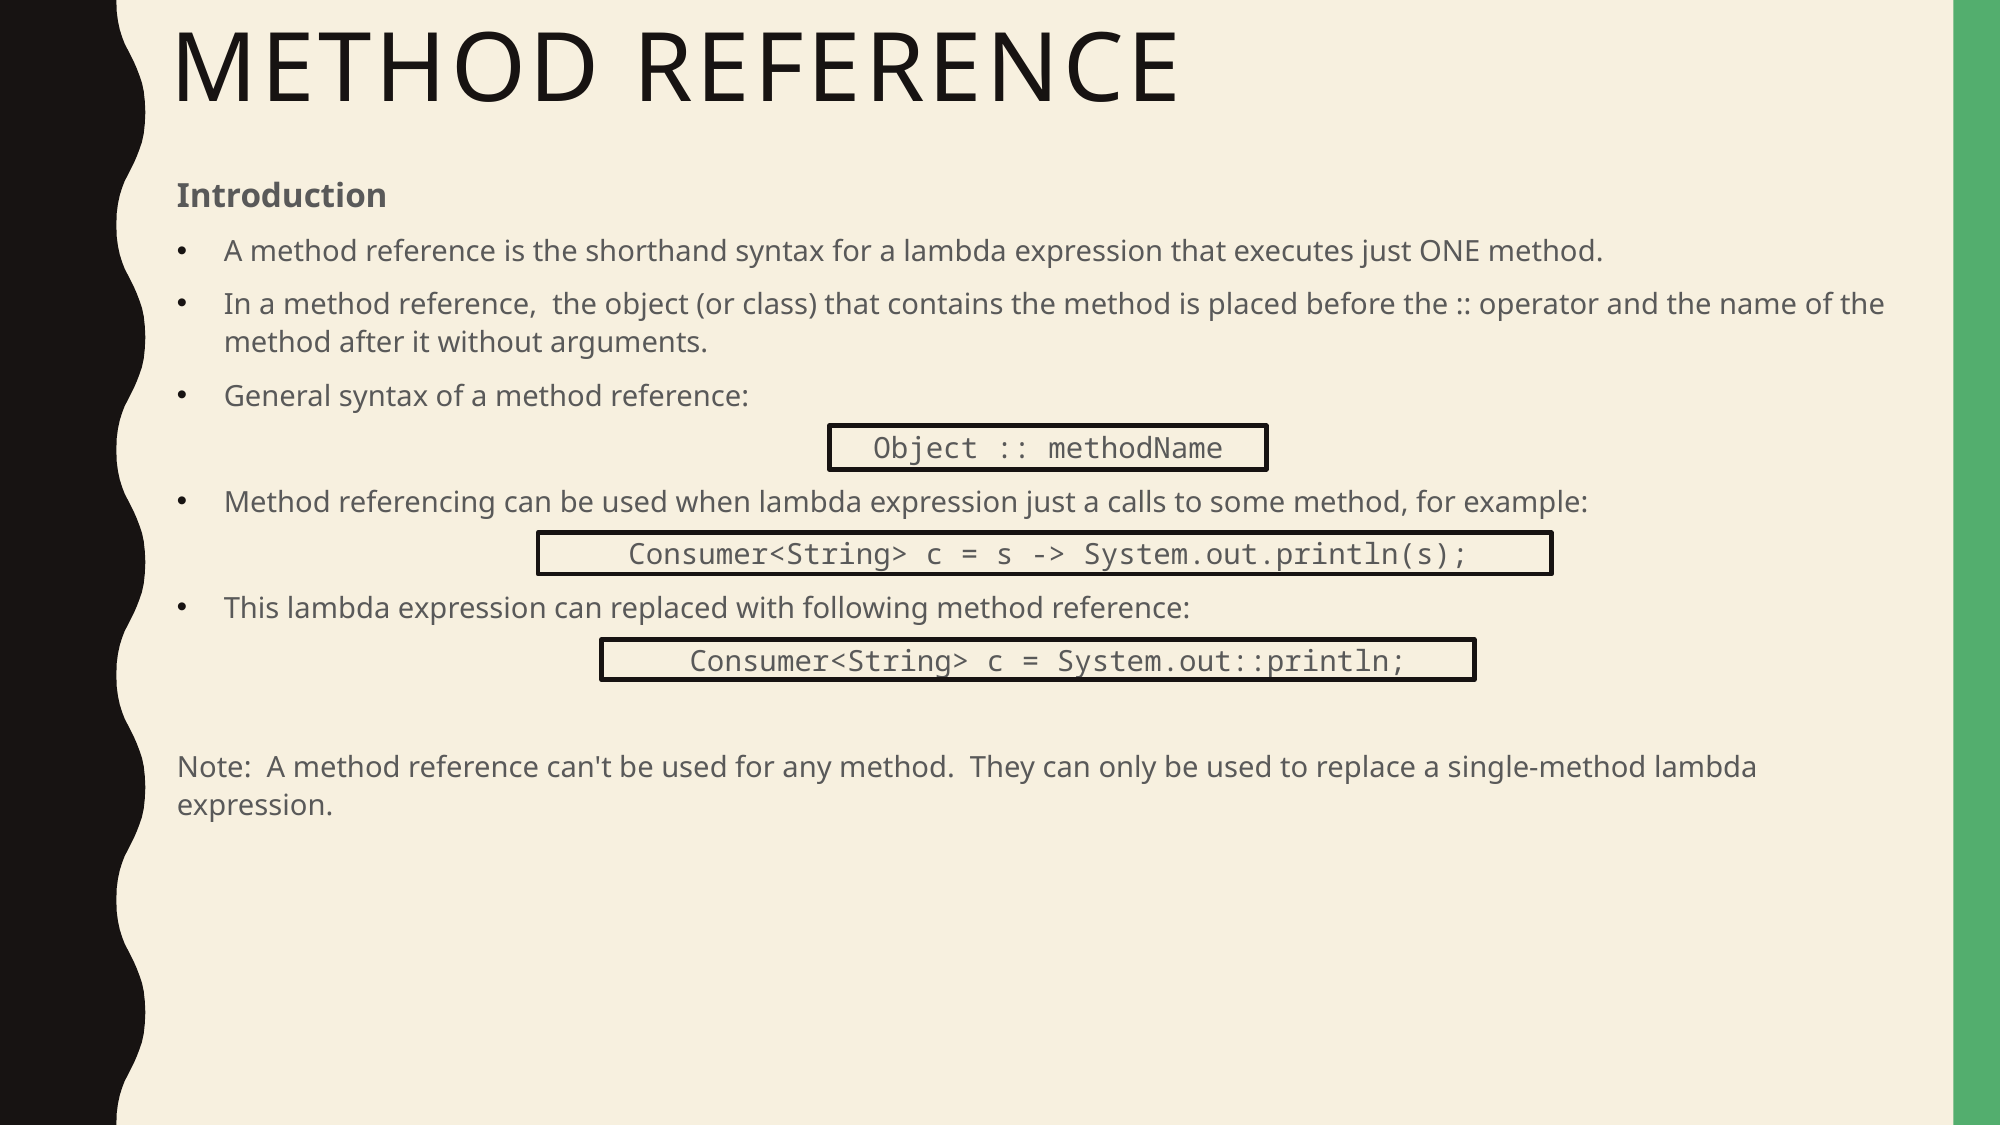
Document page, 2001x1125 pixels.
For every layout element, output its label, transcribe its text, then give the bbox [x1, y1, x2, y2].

list Introduction A method reference is the shorthand syntax for a lambda expression that executes just ONE method. In a method reference, the object (or class) that contains the method is placed before the :: operator and the name of the method after it without arguments. General syntax of a method reference: Object :: methodName Method referencing can be used when lambda expression just a calls to some method, for example: Consumer<String> c = s -> System.out.println(s); This lambda expression can replaced with following method reference: Consumer<String> c = System.out::println; Note: A method reference can't be used for any method. They can only be used to replace a single-method lambda expression. [154, 162, 1935, 1098]
text_box [828, 425, 1267, 470]
text_box [601, 638, 1475, 681]
text_box [537, 532, 1552, 575]
title Method Reference [147, 11, 1953, 120]
